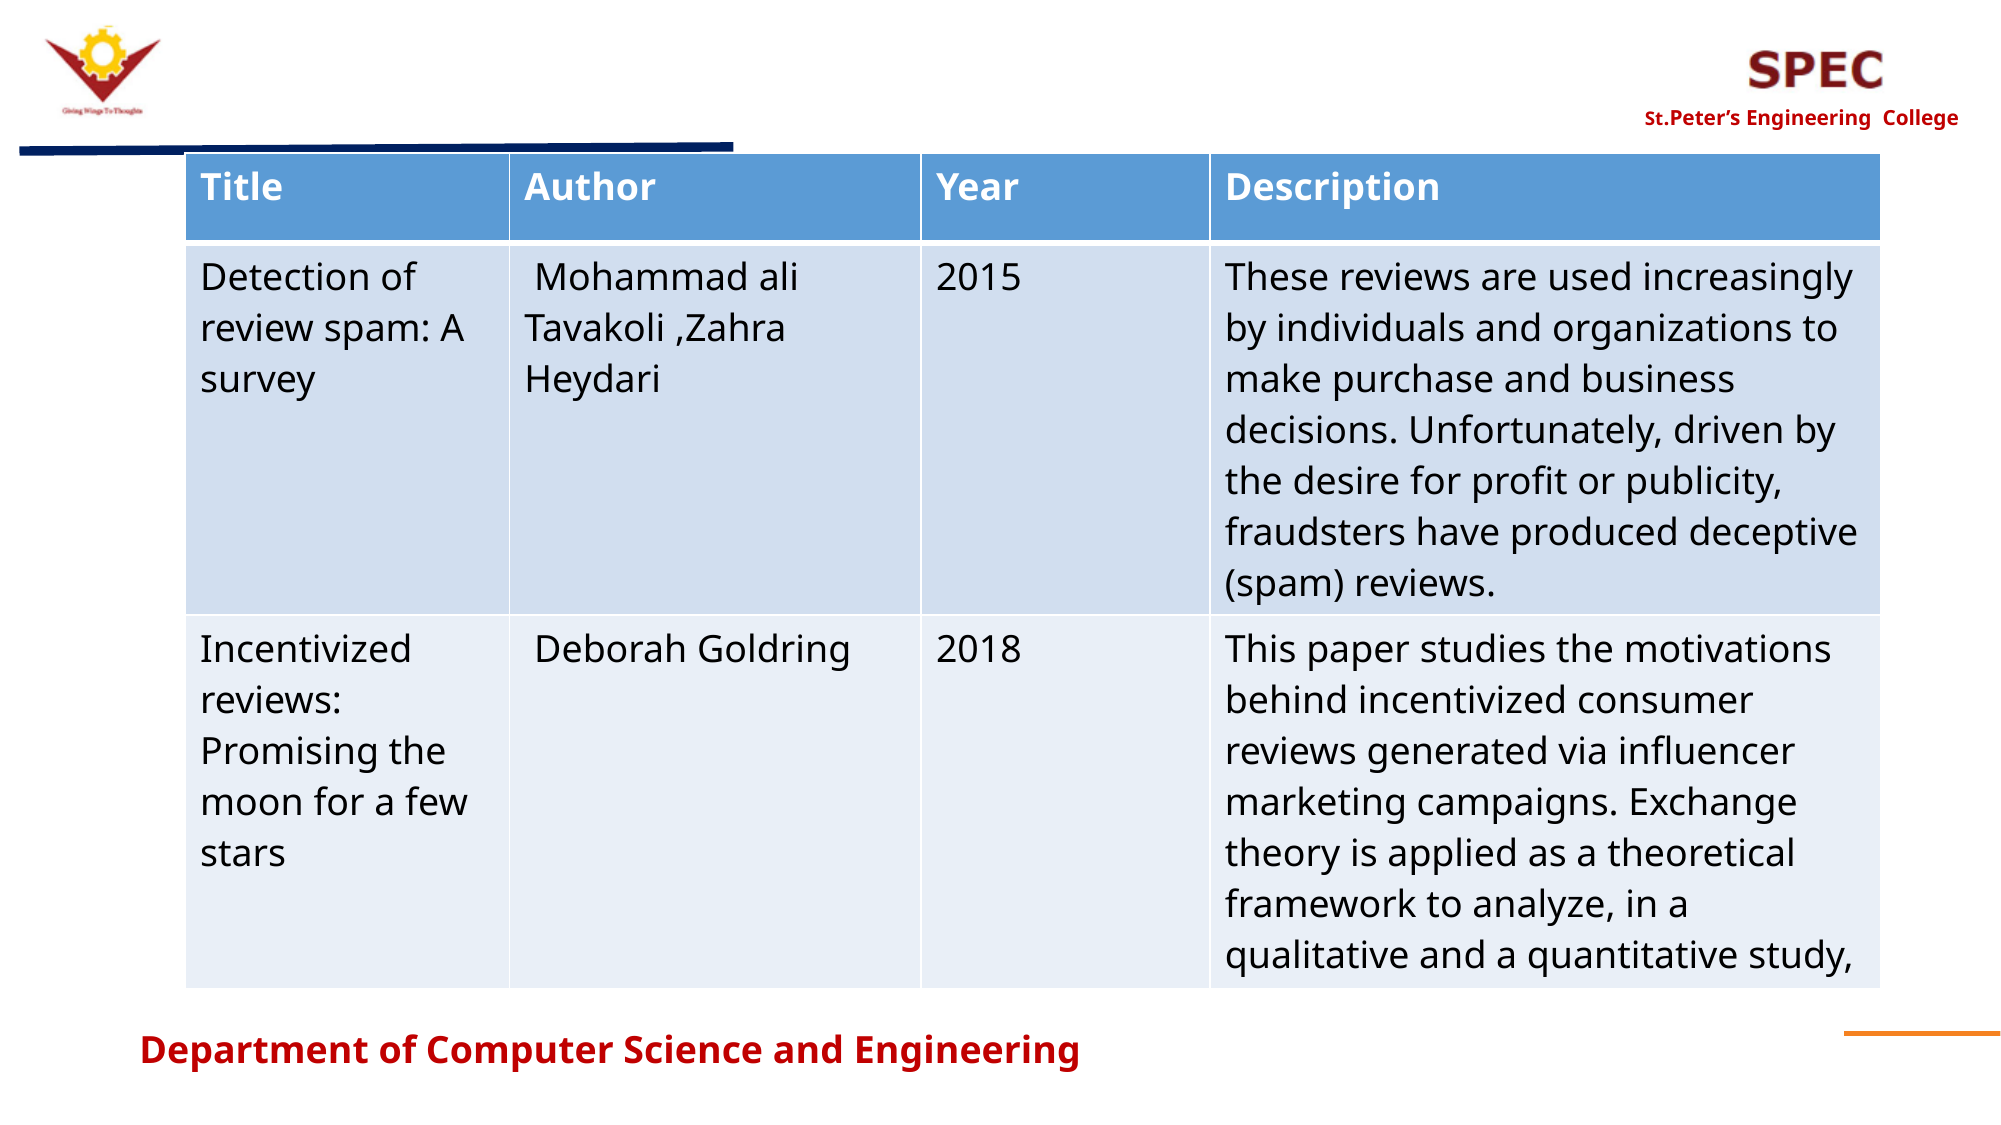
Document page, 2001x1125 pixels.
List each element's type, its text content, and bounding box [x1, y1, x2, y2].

table_header Title [186, 154, 509, 240]
table_cell 2015 [922, 246, 1209, 614]
table_cell 2018 [922, 616, 1209, 988]
table_cell Deborah Goldring [510, 616, 920, 988]
table_header Year [922, 154, 1209, 240]
table_cell Detection of review spam: A survey [186, 246, 509, 614]
table_cell Mohammad ali Tavakoli ,Zahra Heydari [510, 246, 920, 614]
picture [1731, 42, 1900, 101]
table_cell Incentivized reviews: Promising the moon for a few stars [186, 616, 509, 988]
picture [41, 15, 163, 139]
table_header Author [510, 154, 920, 240]
table_header Description [1211, 154, 1880, 240]
table_cell This paper studies the motivations behind incentivized consumer reviews generated via influencer marketing campaigns. Exchange theory is applied as a theoretical framework to analyze, in a qualitative and a quantitative study, [1211, 616, 1880, 988]
table_cell These reviews are used increasingly by individuals and organizations to make purchase and business decisions. Unfortunately, driven by the desire for profit or publicity, fraudsters have produced deceptive (spam) reviews. [1211, 246, 1880, 614]
